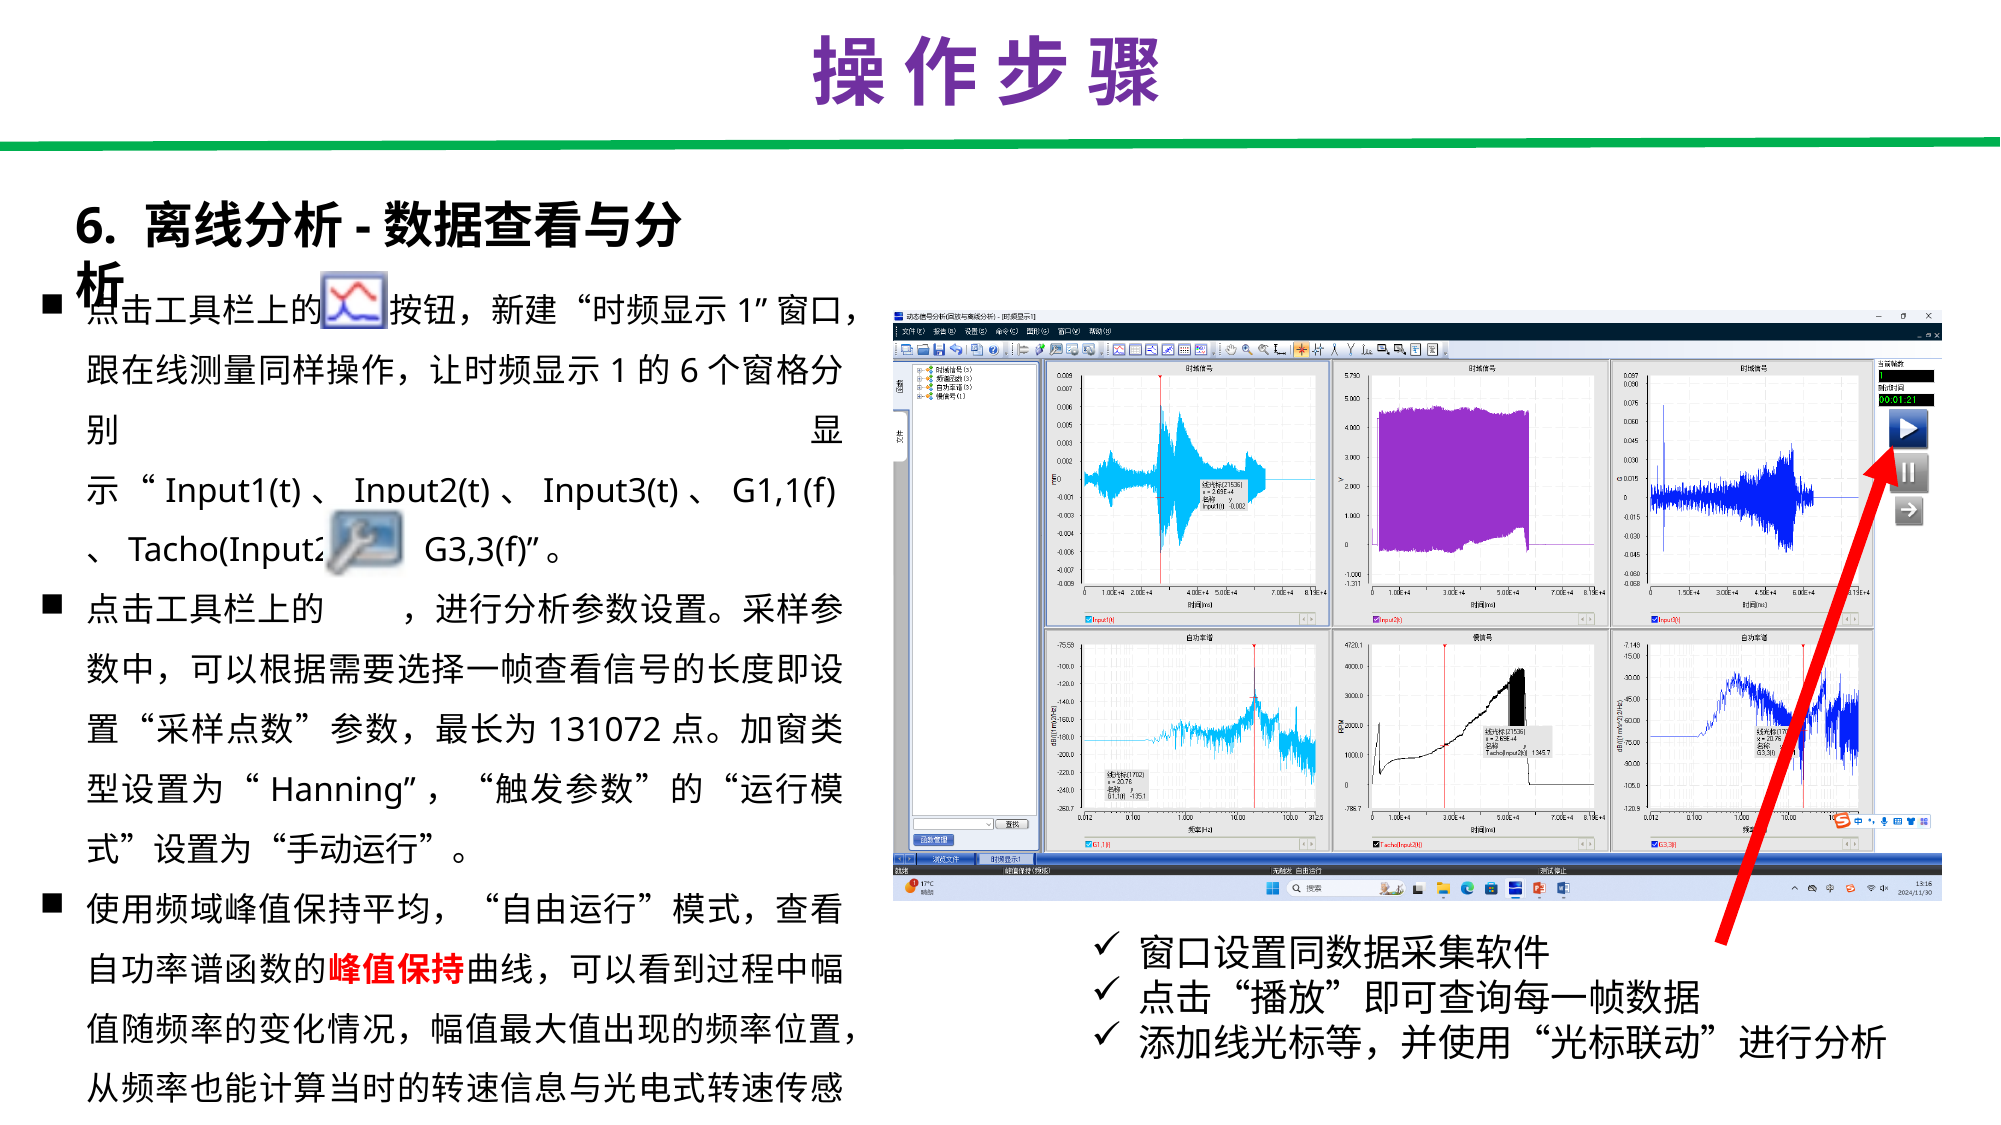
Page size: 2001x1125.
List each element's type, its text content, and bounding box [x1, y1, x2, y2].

picture [893, 310, 1942, 901]
text_box 操 作 步 骤 [796, 17, 1204, 123]
text_box 窗口设置同数据采集软件 点击“播放”即可查询每一帧数据 添加线光标等，并使用“光标联动”进行分析 [1076, 921, 1917, 1072]
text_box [1720, 445, 1893, 944]
text_box 6. 离线分析-数据查看与分析 [60, 185, 724, 261]
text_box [25, 261, 859, 1125]
